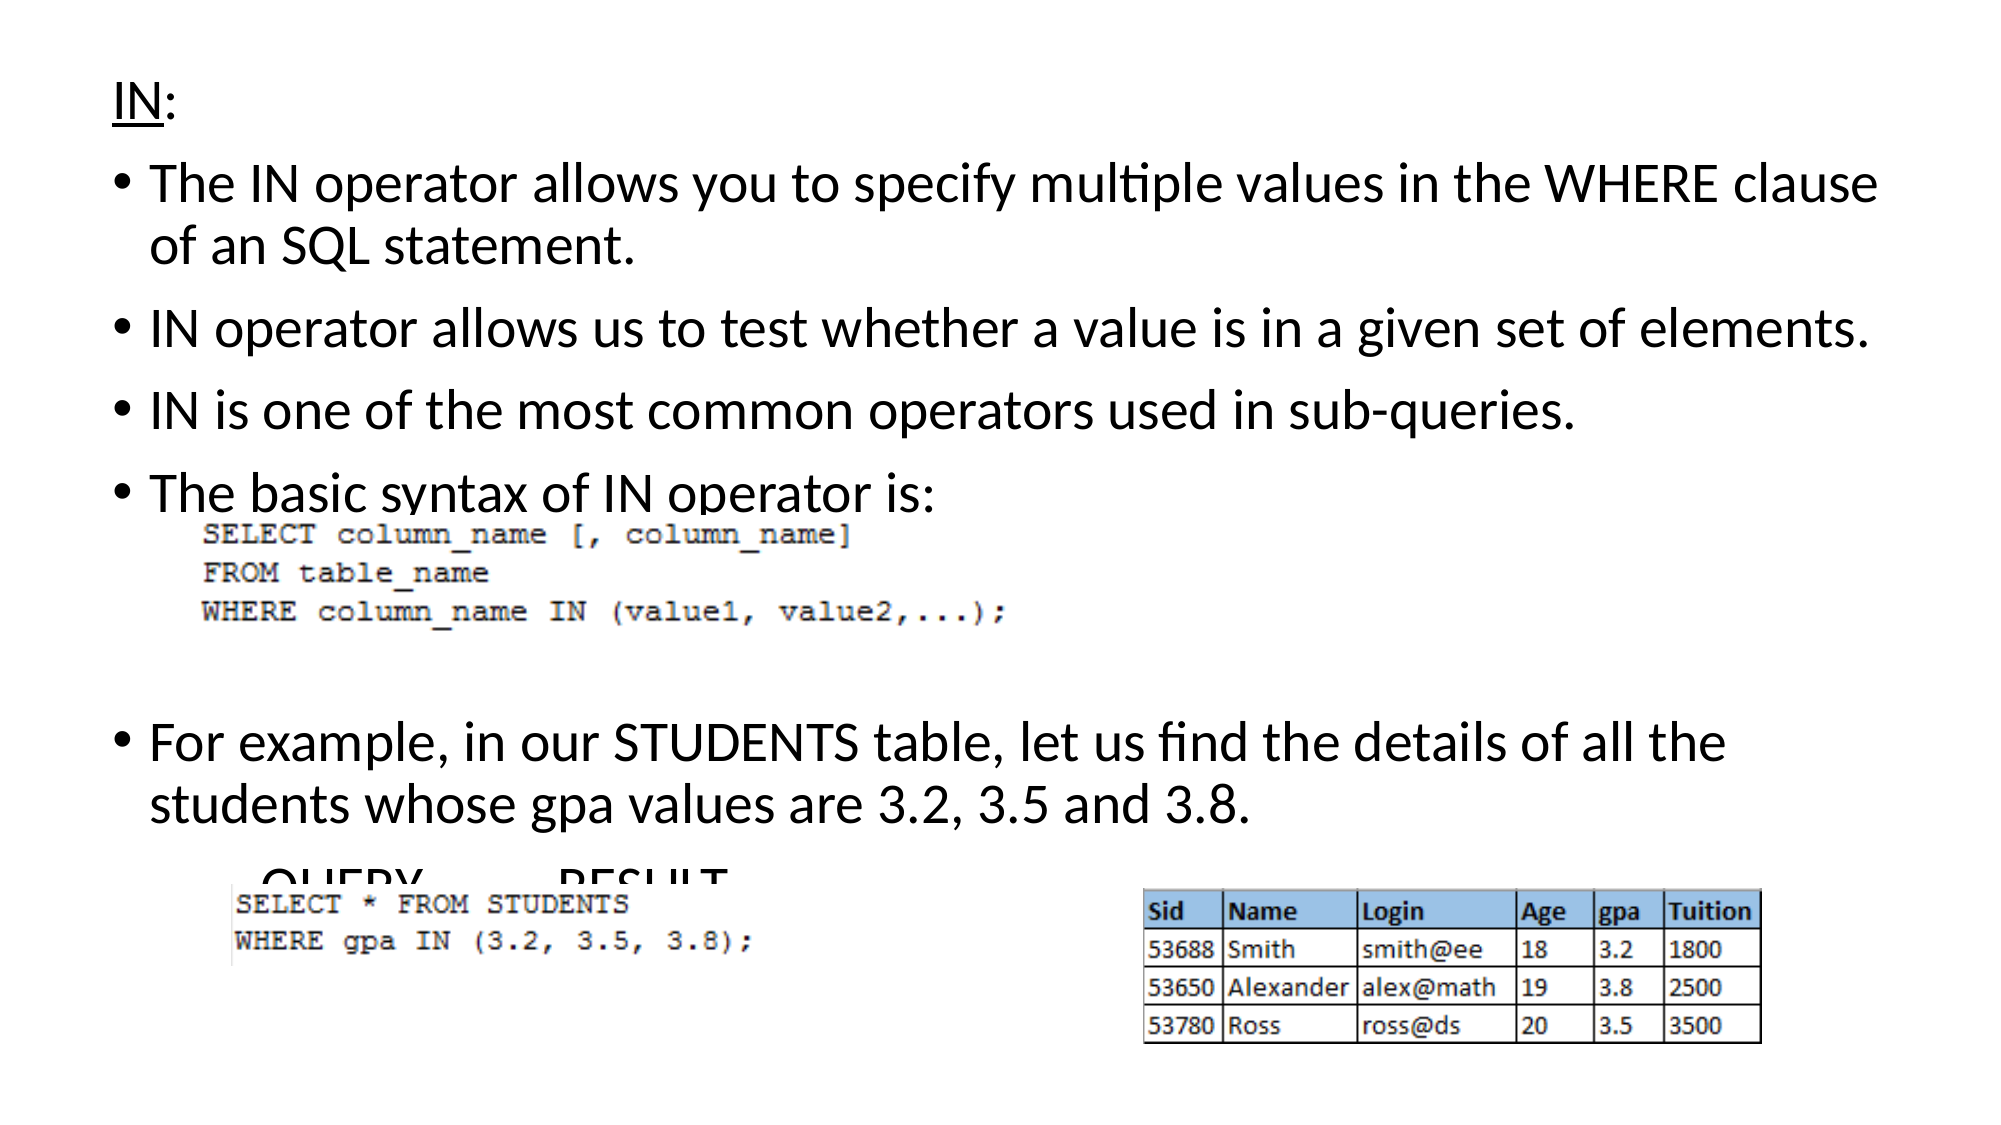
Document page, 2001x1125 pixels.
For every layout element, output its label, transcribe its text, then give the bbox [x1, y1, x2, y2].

picture [200, 515, 1015, 644]
picture [231, 884, 763, 966]
picture [1142, 888, 1762, 1044]
list IN: The IN operator allows you to specify multiple values in the WHERE clause of an SQL statement. IN operator allows us to test whether a value is in a given set of elements. IN is one of the most common operators used in sub-queries. The basic syntax of IN operator is: For example, in our STUDENTS table, let us find the details of all the students whose gpa values are 3.2, 3.5 and 3.8. QUERY RESULT [97, 62, 1917, 1073]
